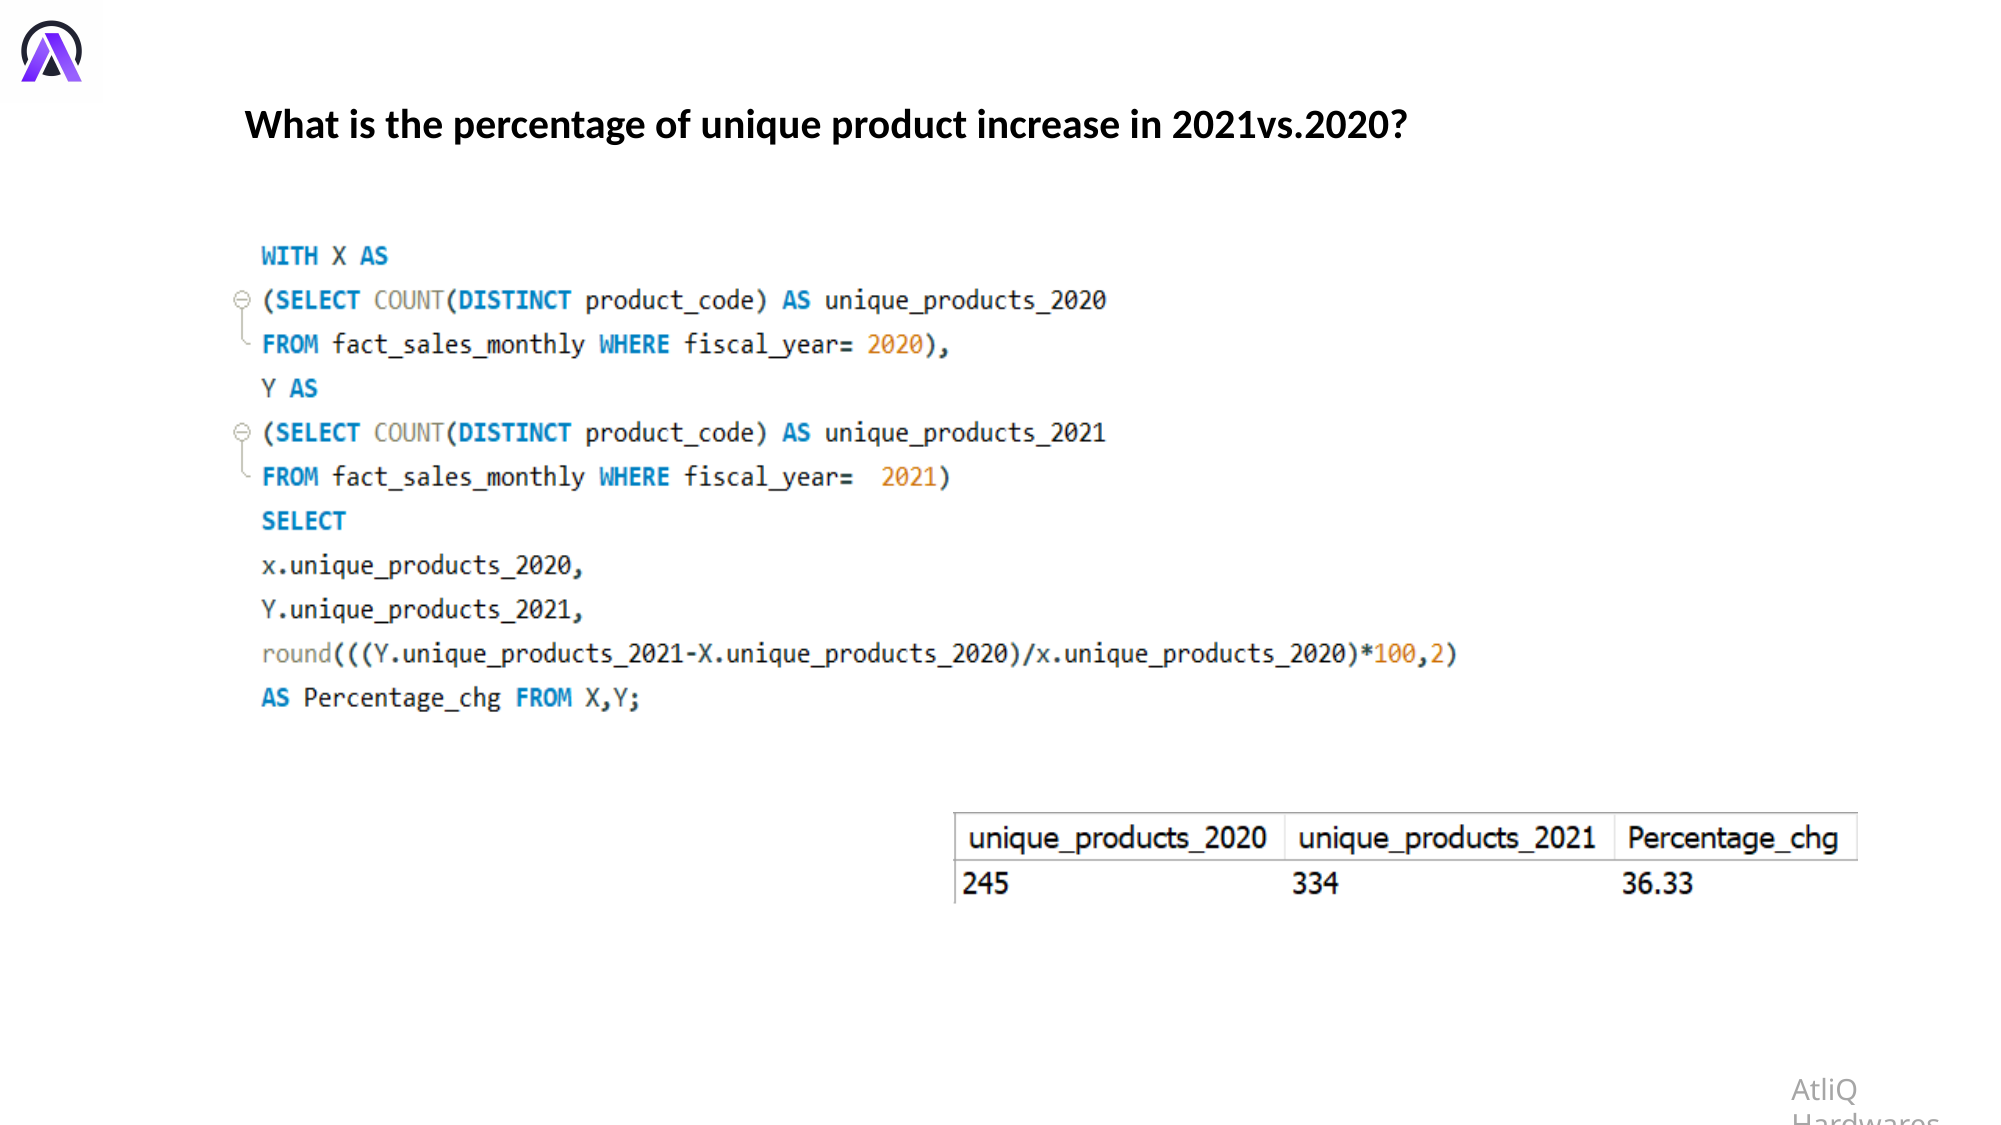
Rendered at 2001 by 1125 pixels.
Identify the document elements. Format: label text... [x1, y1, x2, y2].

text_box AtliQ Hardwares [1776, 1064, 2000, 1125]
text_box What is the percentage of unique product increase in 2021vs.2020? [229, 89, 1771, 155]
picture [0, 0, 103, 103]
picture [229, 238, 1468, 729]
picture [953, 812, 1858, 907]
